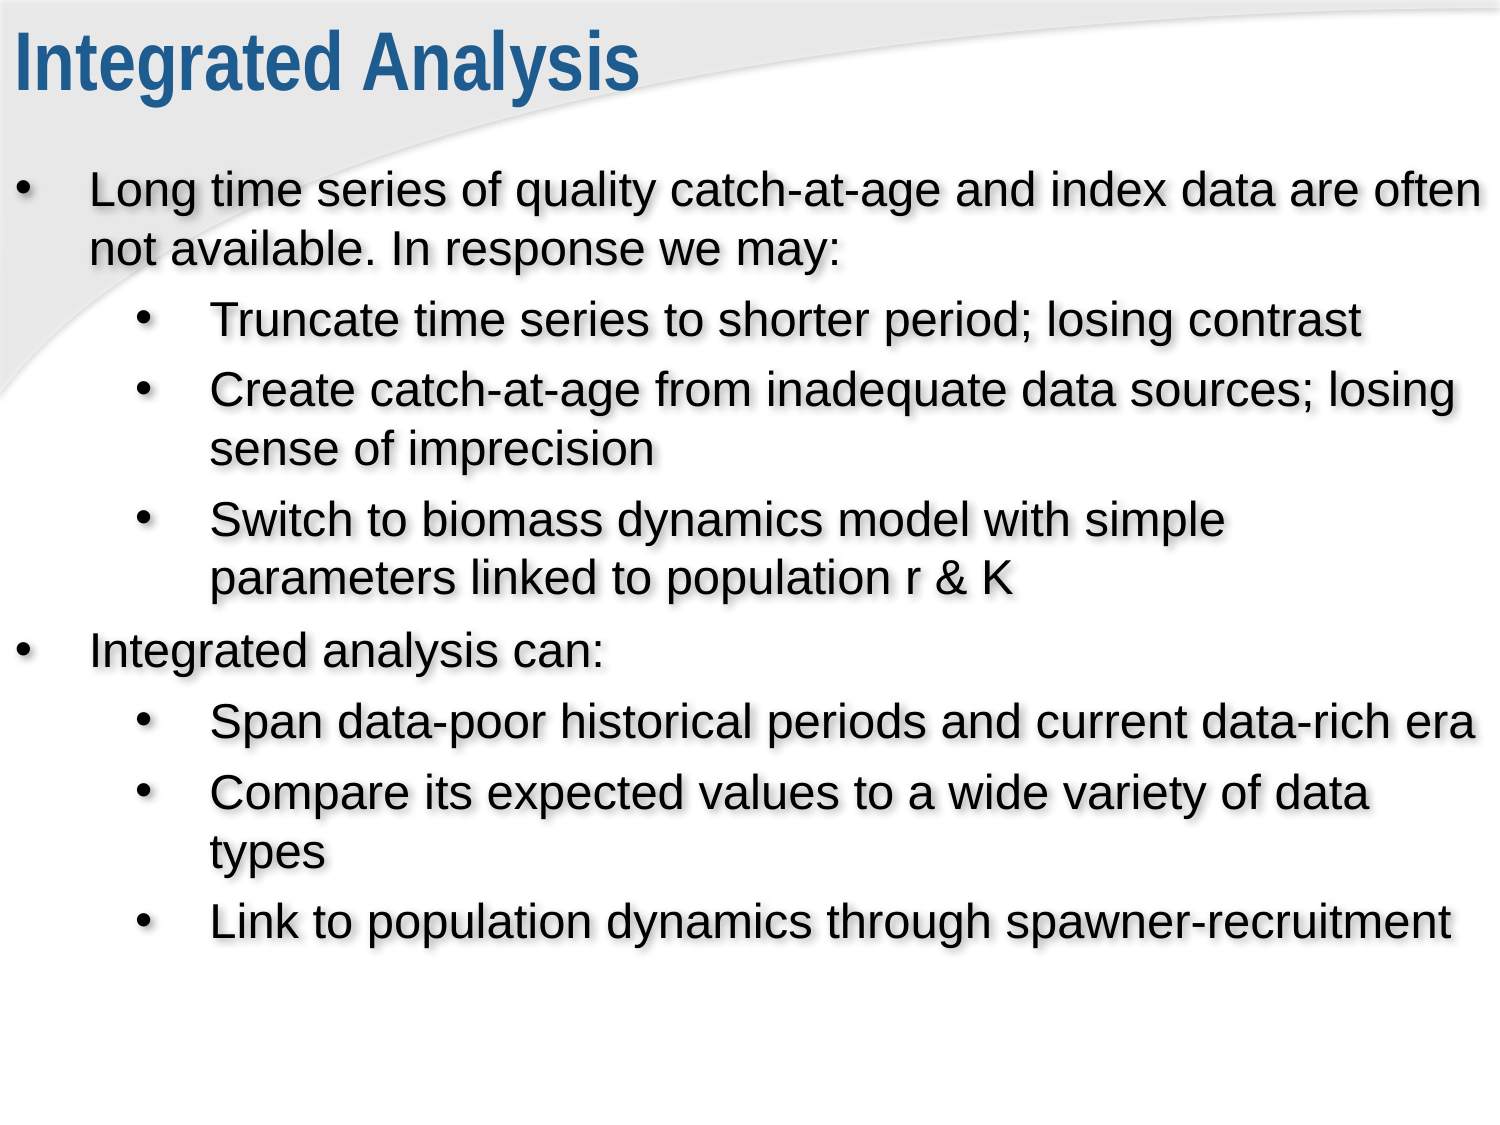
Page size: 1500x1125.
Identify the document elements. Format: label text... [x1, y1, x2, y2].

list Long time series of quality catch-at-age and index data are often not available. In response we may: Truncate time series to shorter period; losing contrast Create catch-at-age from inadequate data sources; losing sense of imprecision Switch to biomass dynamics model with simple parameters linked to population r & K Integrated analysis can: Span data-poor historical periods and current data-rich era Compare its expected values to a wide variety of data types Link to population dynamics through spawner-recruitment [0, 149, 1500, 988]
text_box Integrated Analysis [0, 0, 1500, 111]
